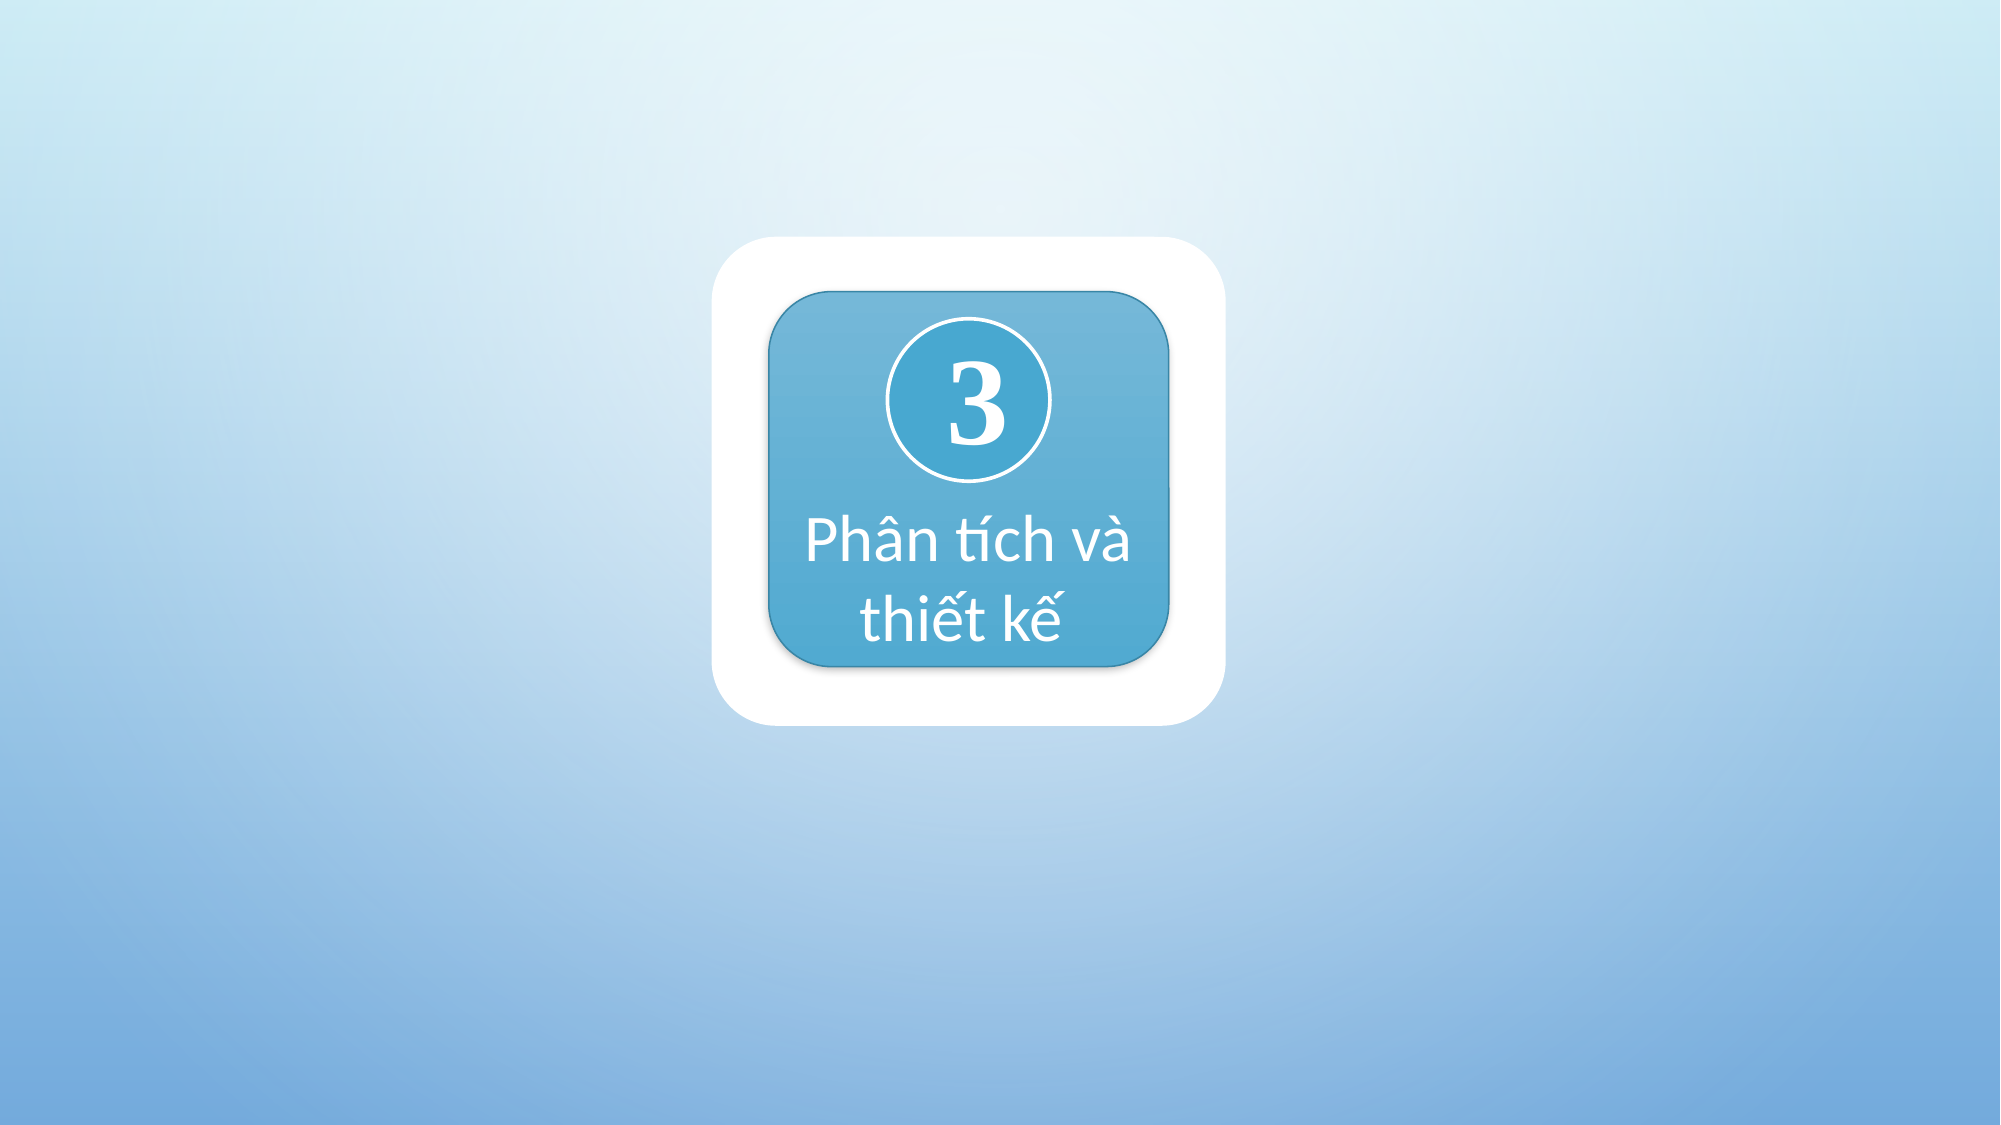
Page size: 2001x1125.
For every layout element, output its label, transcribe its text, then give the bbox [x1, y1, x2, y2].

text_box [768, 290, 1170, 613]
text_box [885, 325, 931, 475]
text_box 3 [931, 312, 1007, 478]
text_box [1007, 326, 1052, 474]
text_box Phân tích và thiết kế [768, 487, 1169, 663]
text_box [808, 663, 1130, 668]
text_box [940, 478, 998, 484]
text_box [711, 236, 1226, 726]
